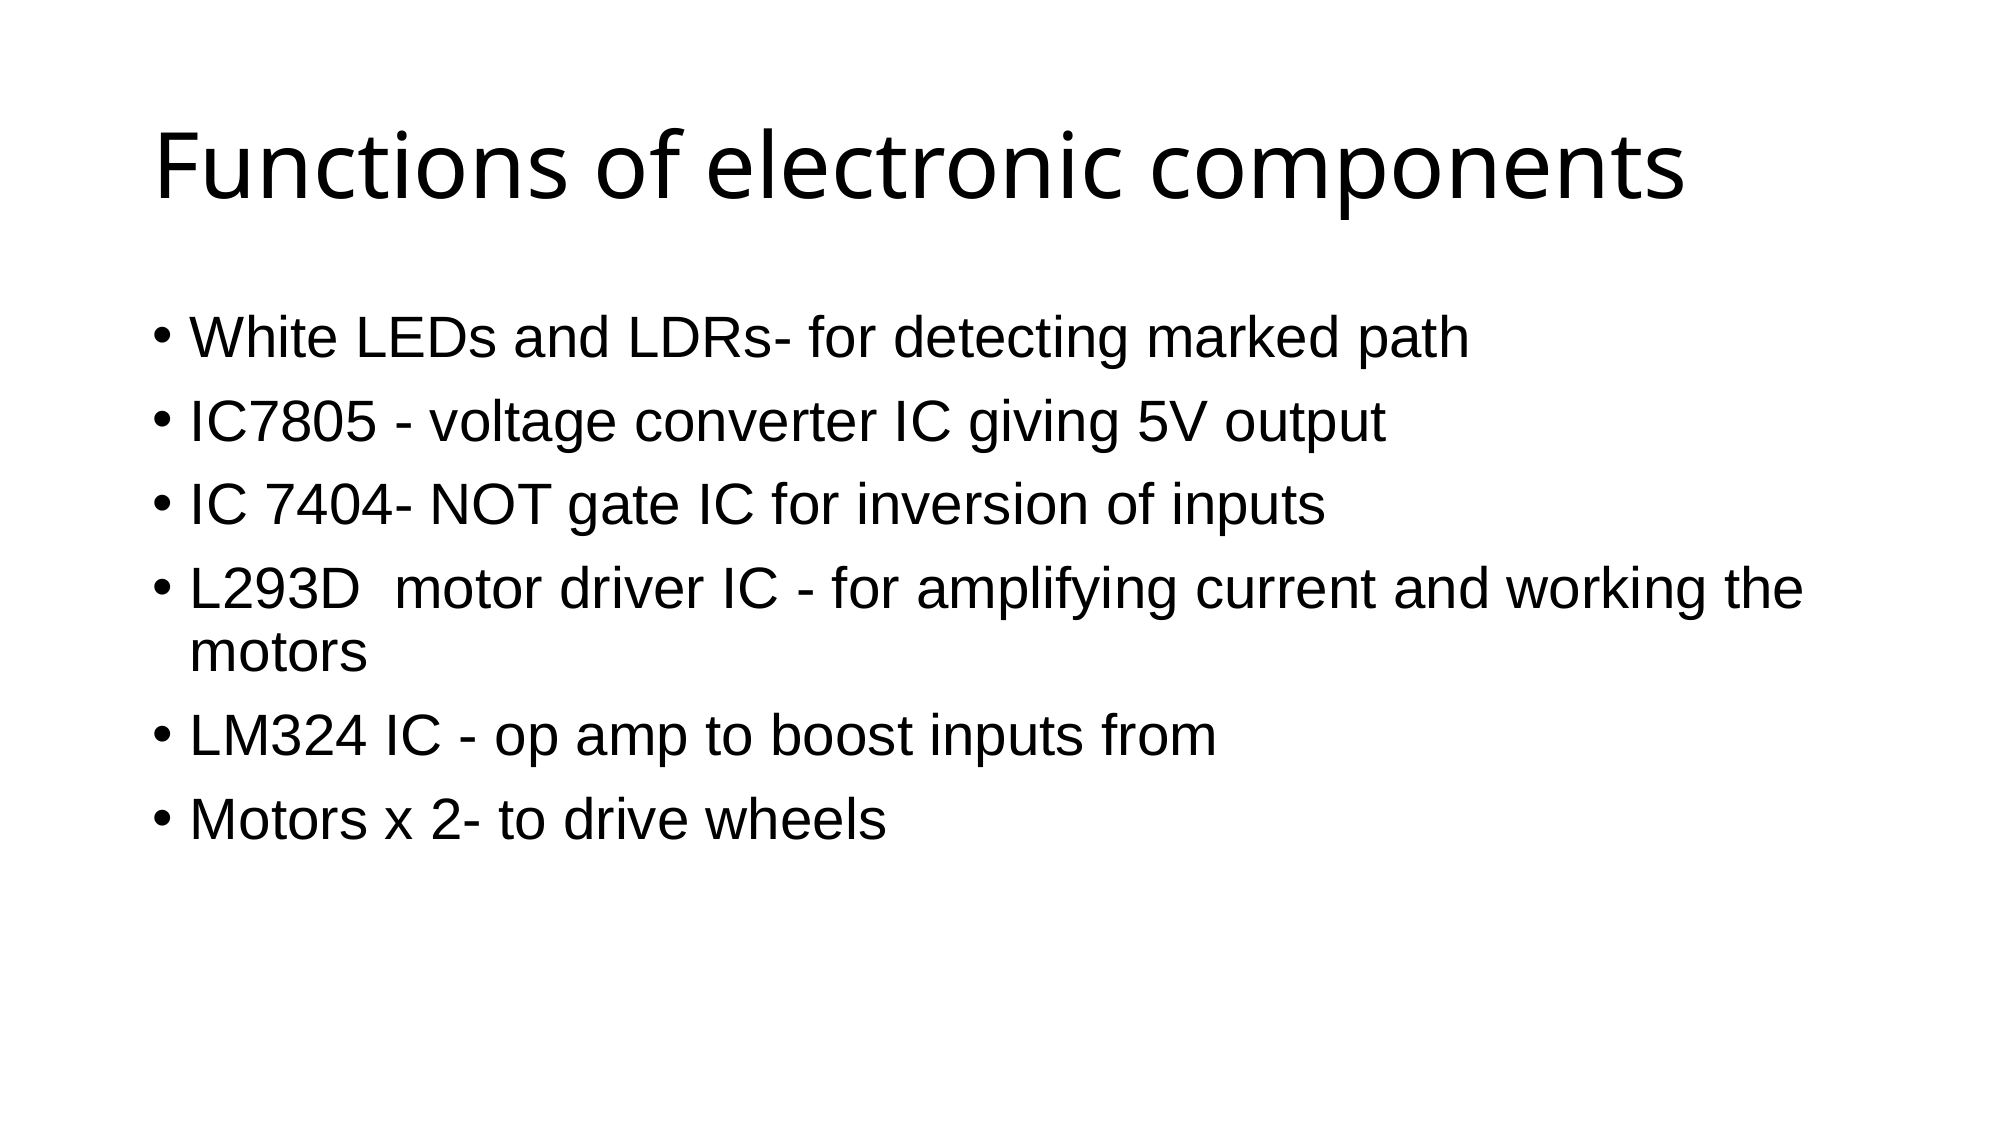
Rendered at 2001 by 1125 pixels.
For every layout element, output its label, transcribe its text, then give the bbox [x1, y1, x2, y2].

title Functions of electronic components [137, 59, 1863, 278]
list White LEDs and LDRs- for detecting marked path IC7805 - voltage converter IC giving 5V output IC 7404- NOT gate IC for inversion of inputs L293D motor driver IC - for amplifying current and working the motors LM324 IC - op amp to boost inputs from Motors x 2- to drive wheels [137, 299, 1863, 1014]
